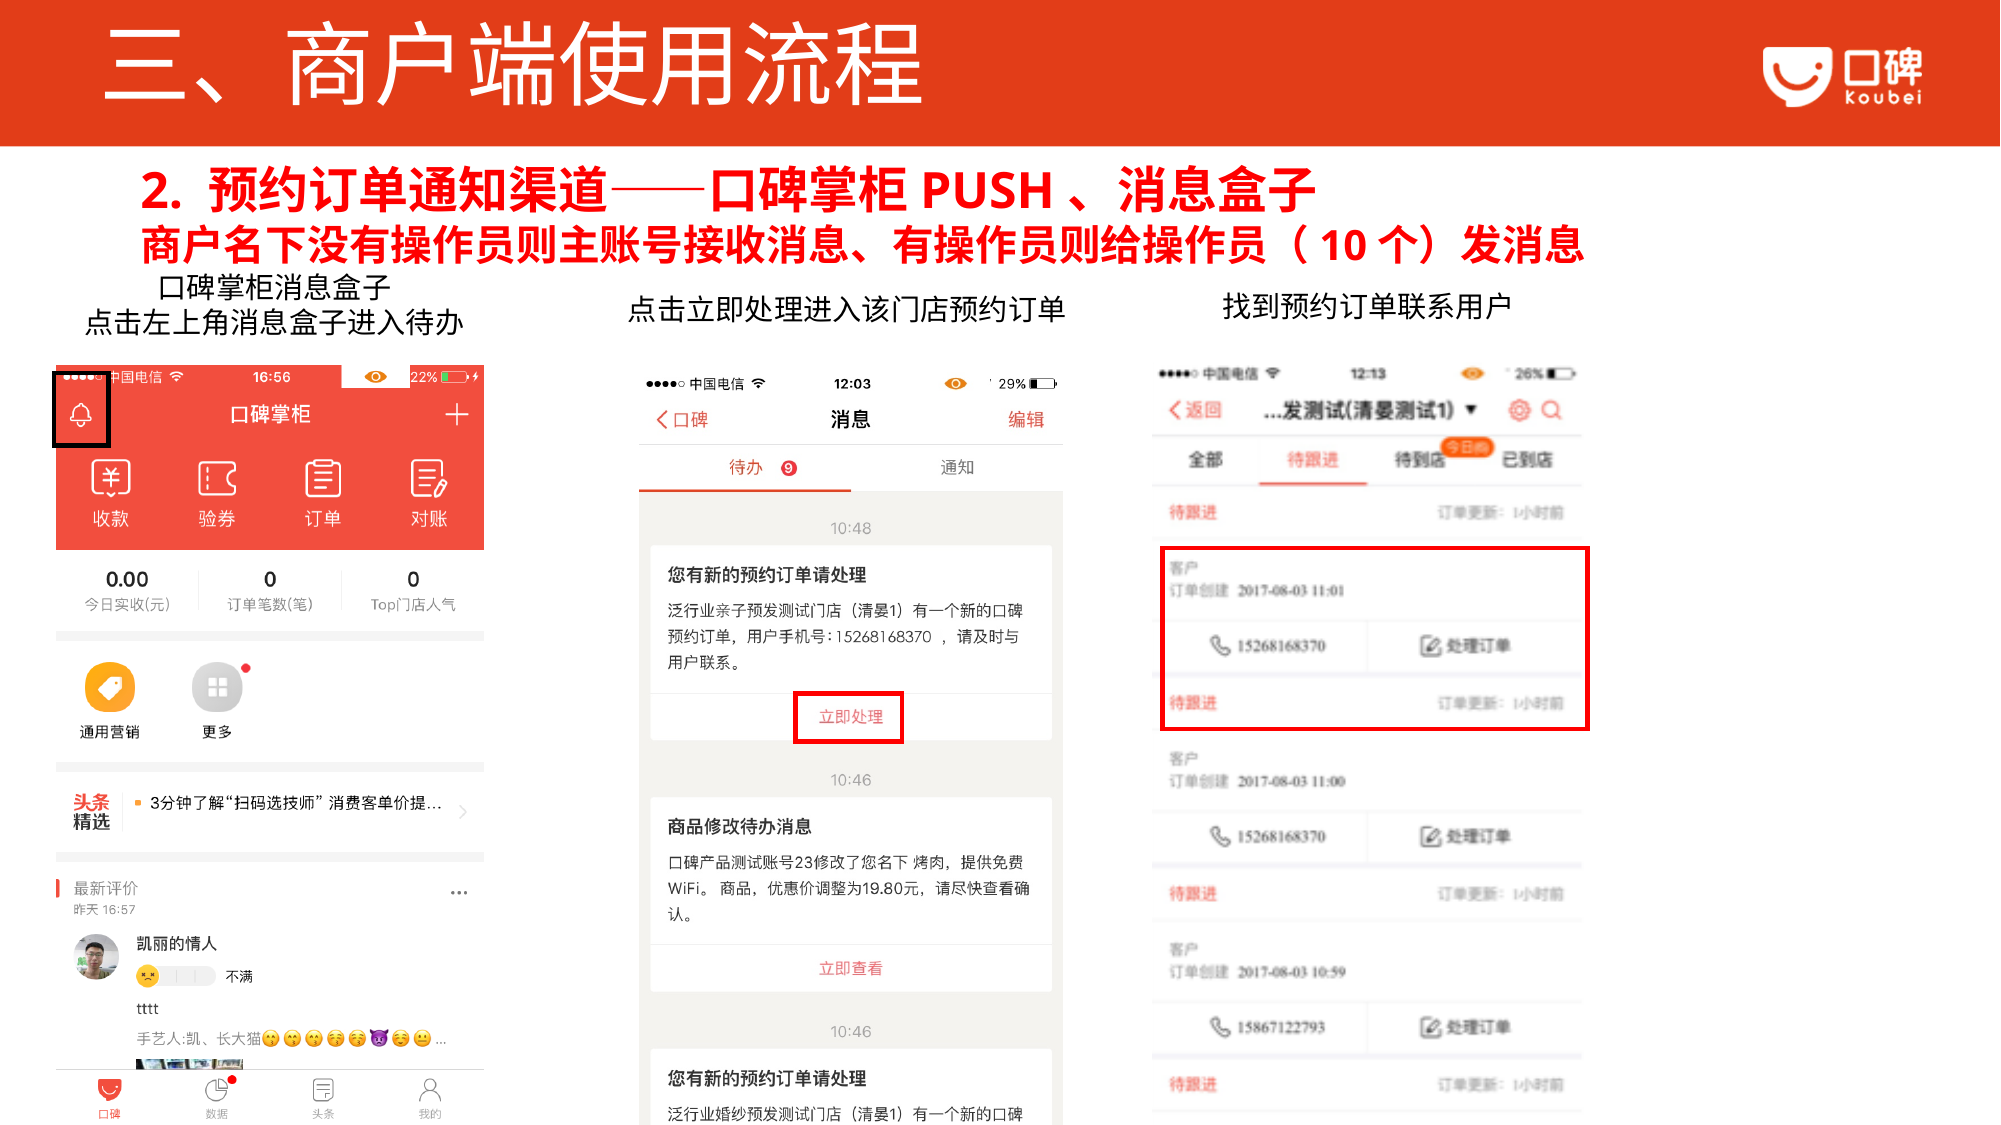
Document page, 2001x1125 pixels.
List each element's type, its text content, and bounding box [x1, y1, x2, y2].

text_box 三、商户端使用流程 [21, 0, 1754, 125]
text_box 2. 预约订单通知渠道——口碑掌柜PUSH、消息盒子 商户名下没有操作员则主账号接收消息、有操作员则给操作员（10个）发消息 [125, 150, 2000, 276]
text_box 找到预约订单联系用户 [1129, 281, 1607, 331]
picture [56, 365, 484, 1125]
text_box 口碑掌柜消息盒子 点击左上角消息盒子进入待办 [36, 262, 513, 348]
text_box [1584, 547, 1588, 730]
picture [1152, 362, 1584, 1125]
picture [1737, 1, 1974, 147]
text_box 点击立即处理进入该门店预约订单 [609, 283, 1086, 334]
picture [639, 372, 1063, 1125]
